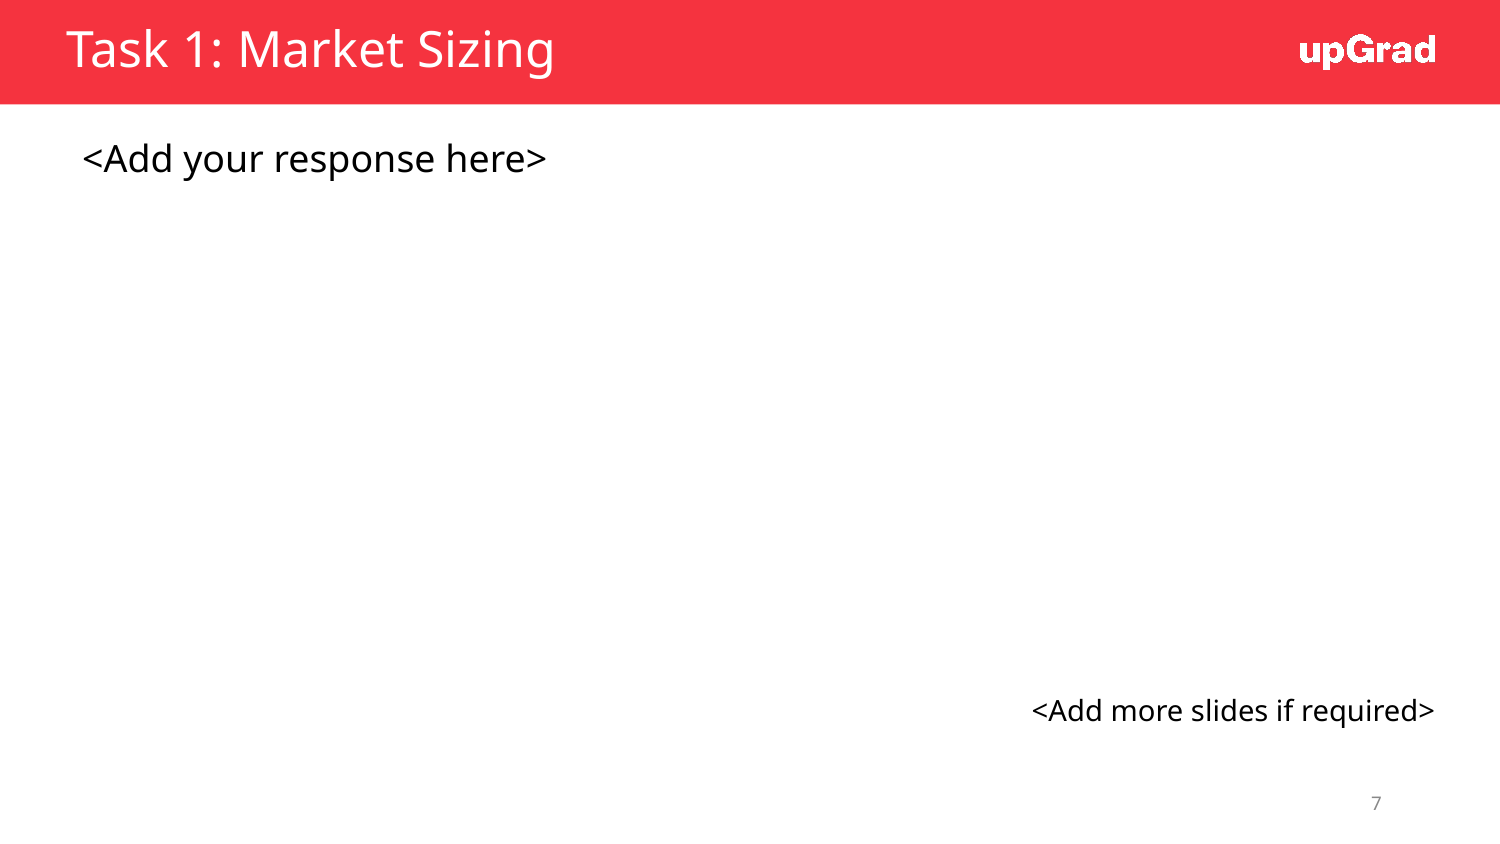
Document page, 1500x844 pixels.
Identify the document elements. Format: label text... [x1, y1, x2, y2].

picture [1300, 34, 1435, 70]
text_box <Add more slides if required> [1016, 676, 1481, 742]
title Task 1: Market Sizing [51, 20, 665, 83]
slide_number 7 [1059, 782, 1397, 827]
list <Add your response here> [67, 132, 1001, 503]
